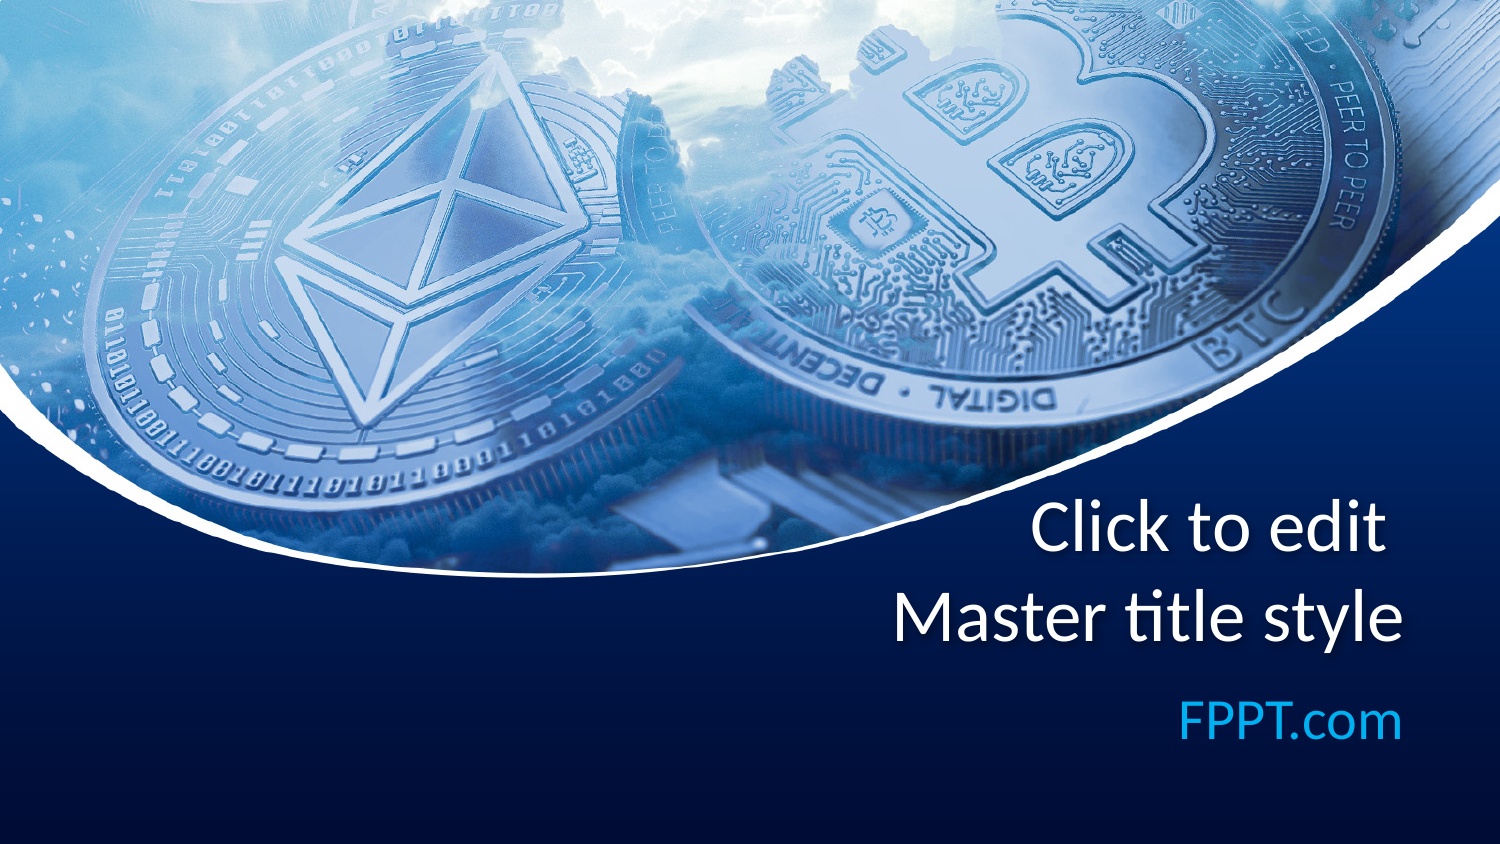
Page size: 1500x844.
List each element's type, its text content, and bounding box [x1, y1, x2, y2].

title Click to edit Master title style [74, 454, 1421, 679]
subtitle FPPT.com [75, 673, 1419, 799]
picture [0, 0, 1500, 844]
